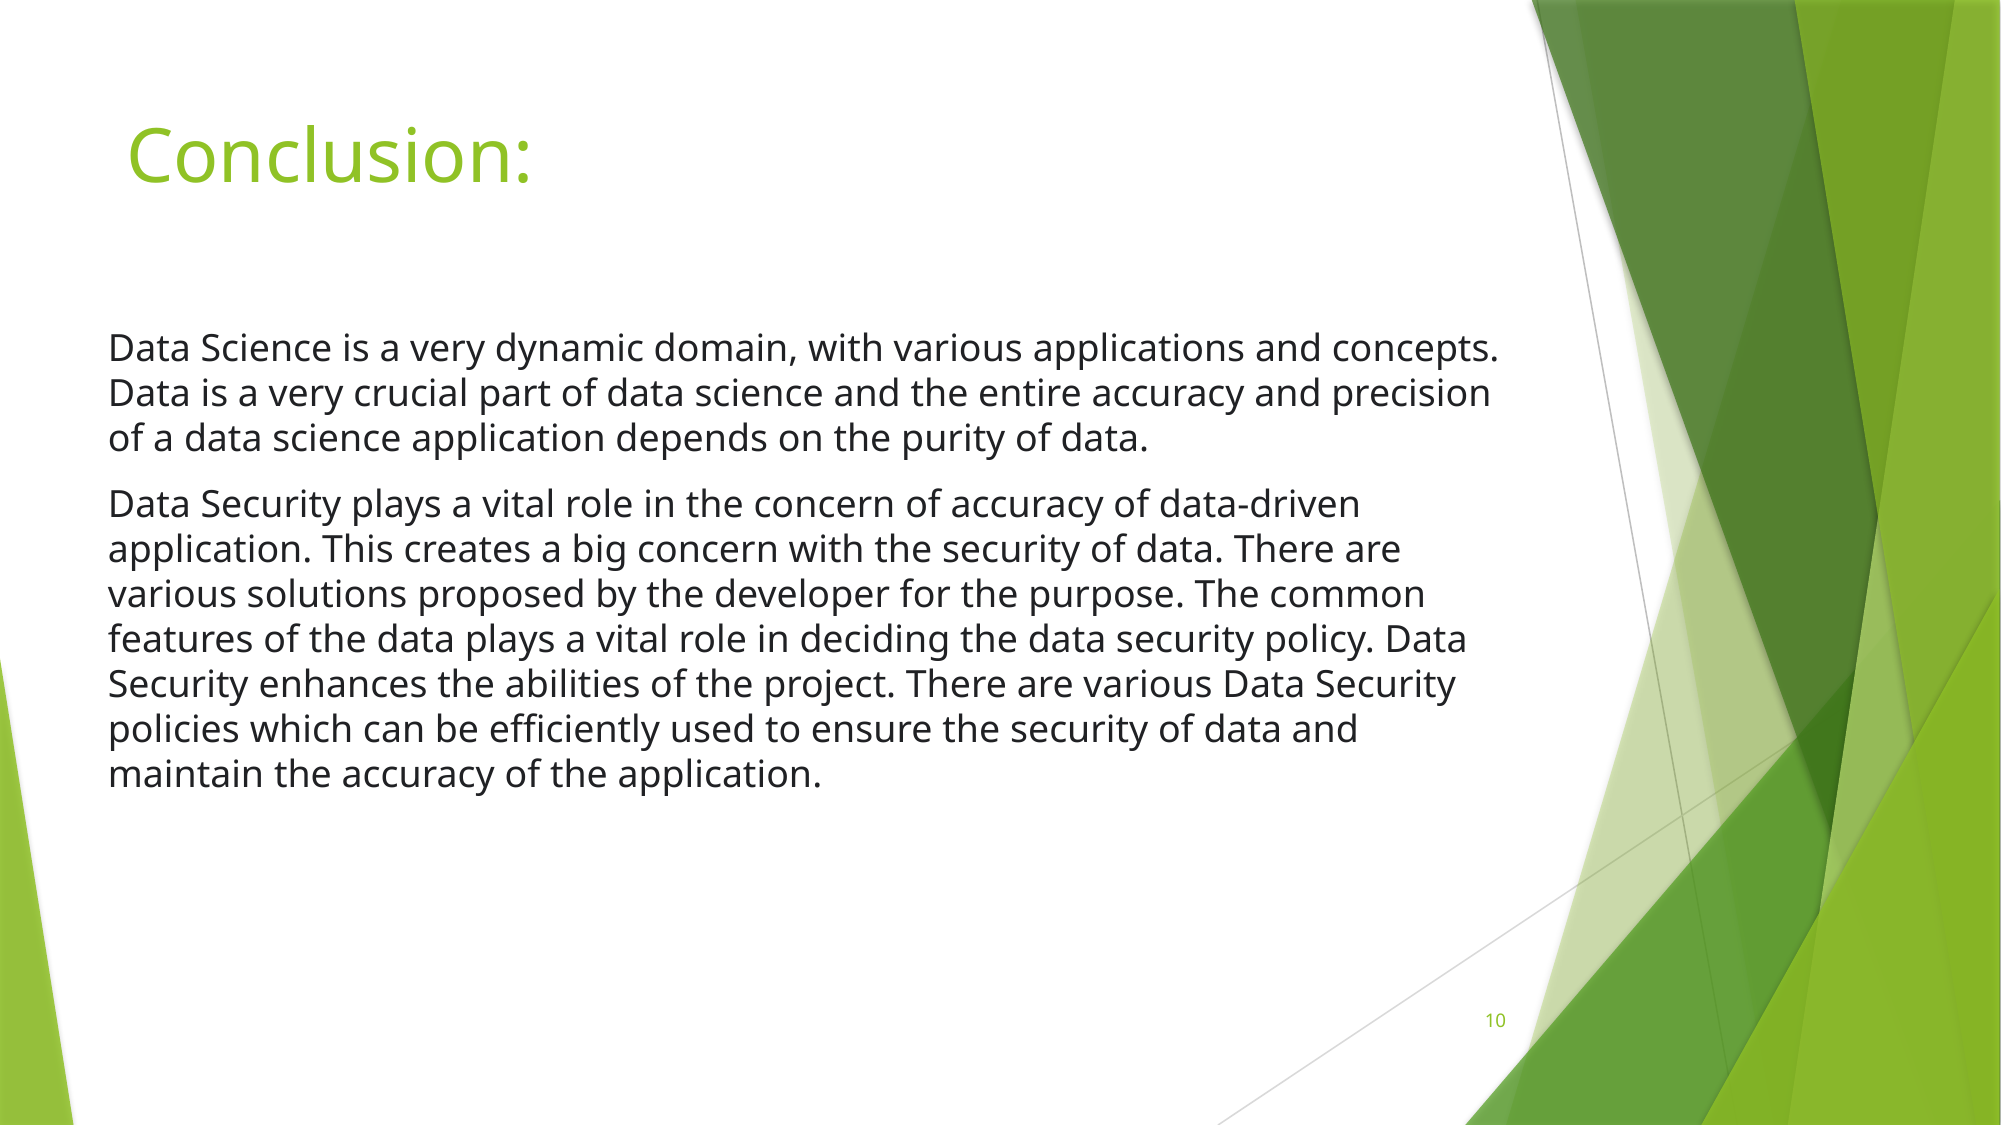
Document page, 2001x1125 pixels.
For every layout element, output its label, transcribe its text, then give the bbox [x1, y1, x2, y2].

title Conclusion: [111, 99, 1522, 316]
list Data Science is a very dynamic domain, with various applications and concepts. Data is a very crucial part of data science and the entire accuracy and precision of a data science application depends on the purity of data. Data Security plays a vital role in the concern of accuracy of data-driven application. This creates a big concern with the security of data. There are various solutions proposed by the developer for the purpose. The common features of the data plays a vital role in deciding the data security policy. Data Security enhances the abilities of the project. There are various Data Security policies which can be efficiently used to ensure the security of data and maintain the accuracy of the application. [92, 316, 1540, 968]
slide_number 10 [1409, 991, 1522, 1051]
